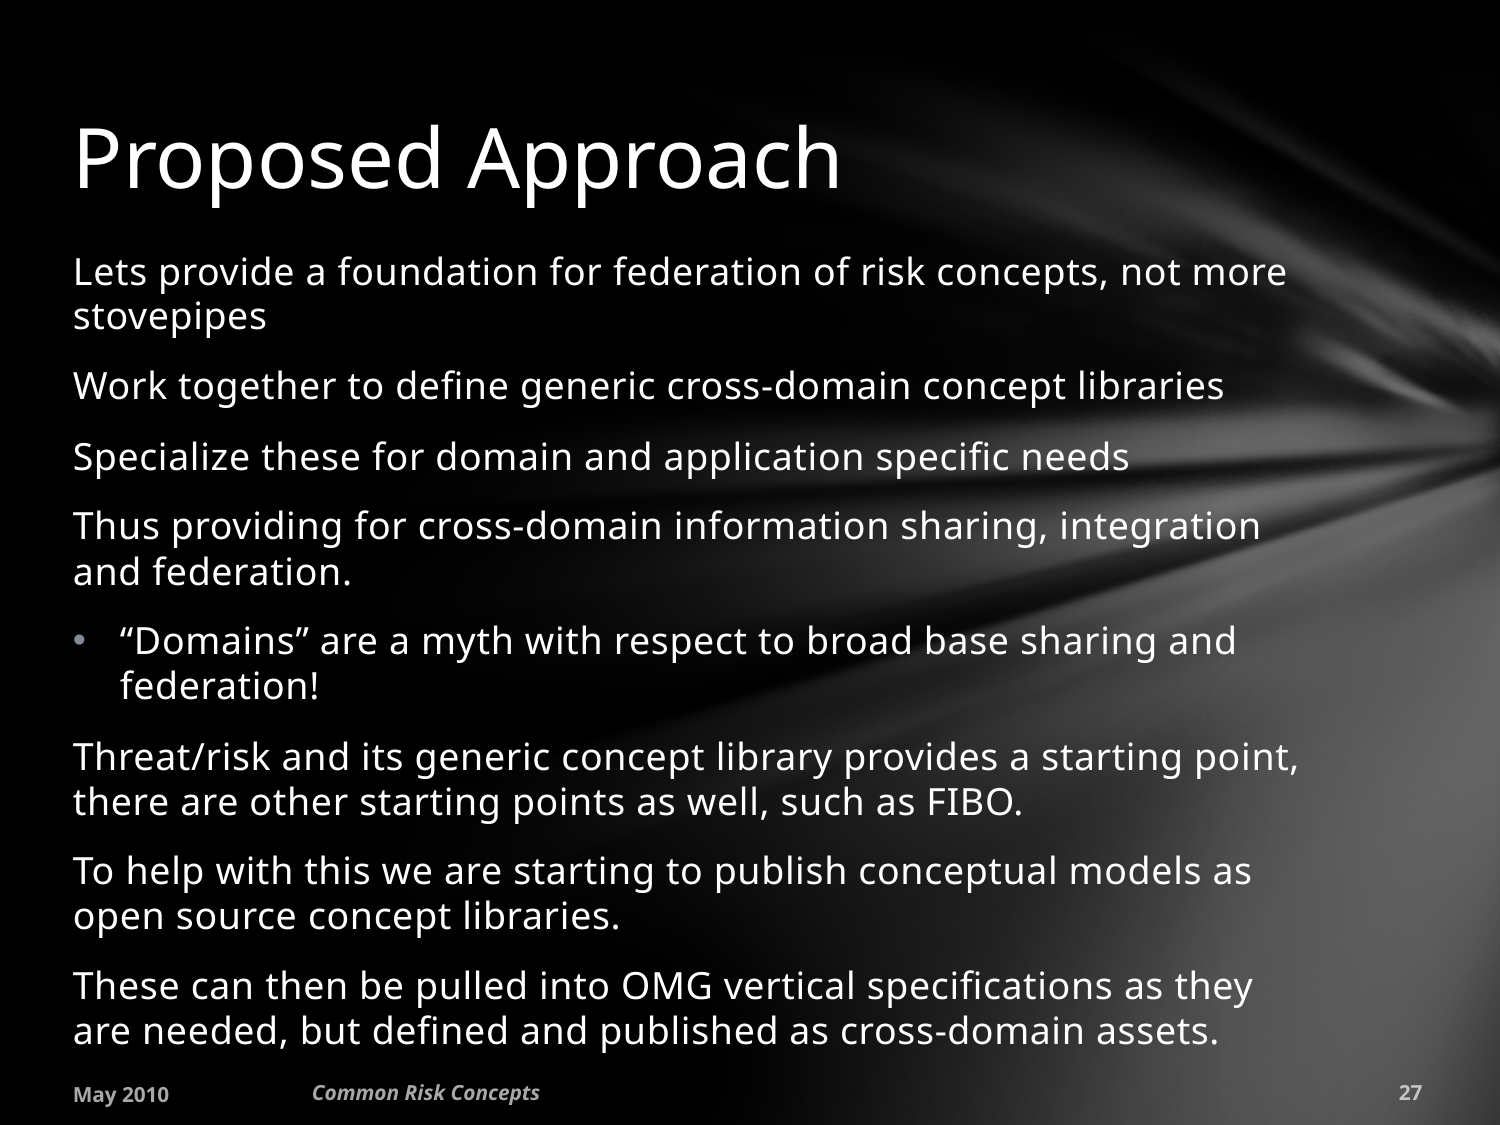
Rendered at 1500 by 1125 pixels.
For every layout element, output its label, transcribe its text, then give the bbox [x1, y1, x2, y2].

footer Common Risk Concepts [296, 1073, 968, 1115]
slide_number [57, 1073, 296, 1115]
list Lets provide a foundation for federation of risk concepts, not more stovepipes Work together to define generic cross-domain concept libraries Specialize these for domain and application specific needs Thus providing for cross-domain information sharing, integration and federation. “Domains” are a myth with respect to broad base sharing and federation! Threat/risk and its generic concept library provides a starting point, there are other starting points as well, such as FIBO. To help with this we are starting to publish conceptual models as open source concept libraries. These can then be pulled into OMG vertical specifications as they are needed, but defined and published as cross-domain assets. [57, 239, 1318, 1015]
title Proposed Approach [57, 37, 1318, 213]
slide_number 27 [1293, 1073, 1438, 1115]
